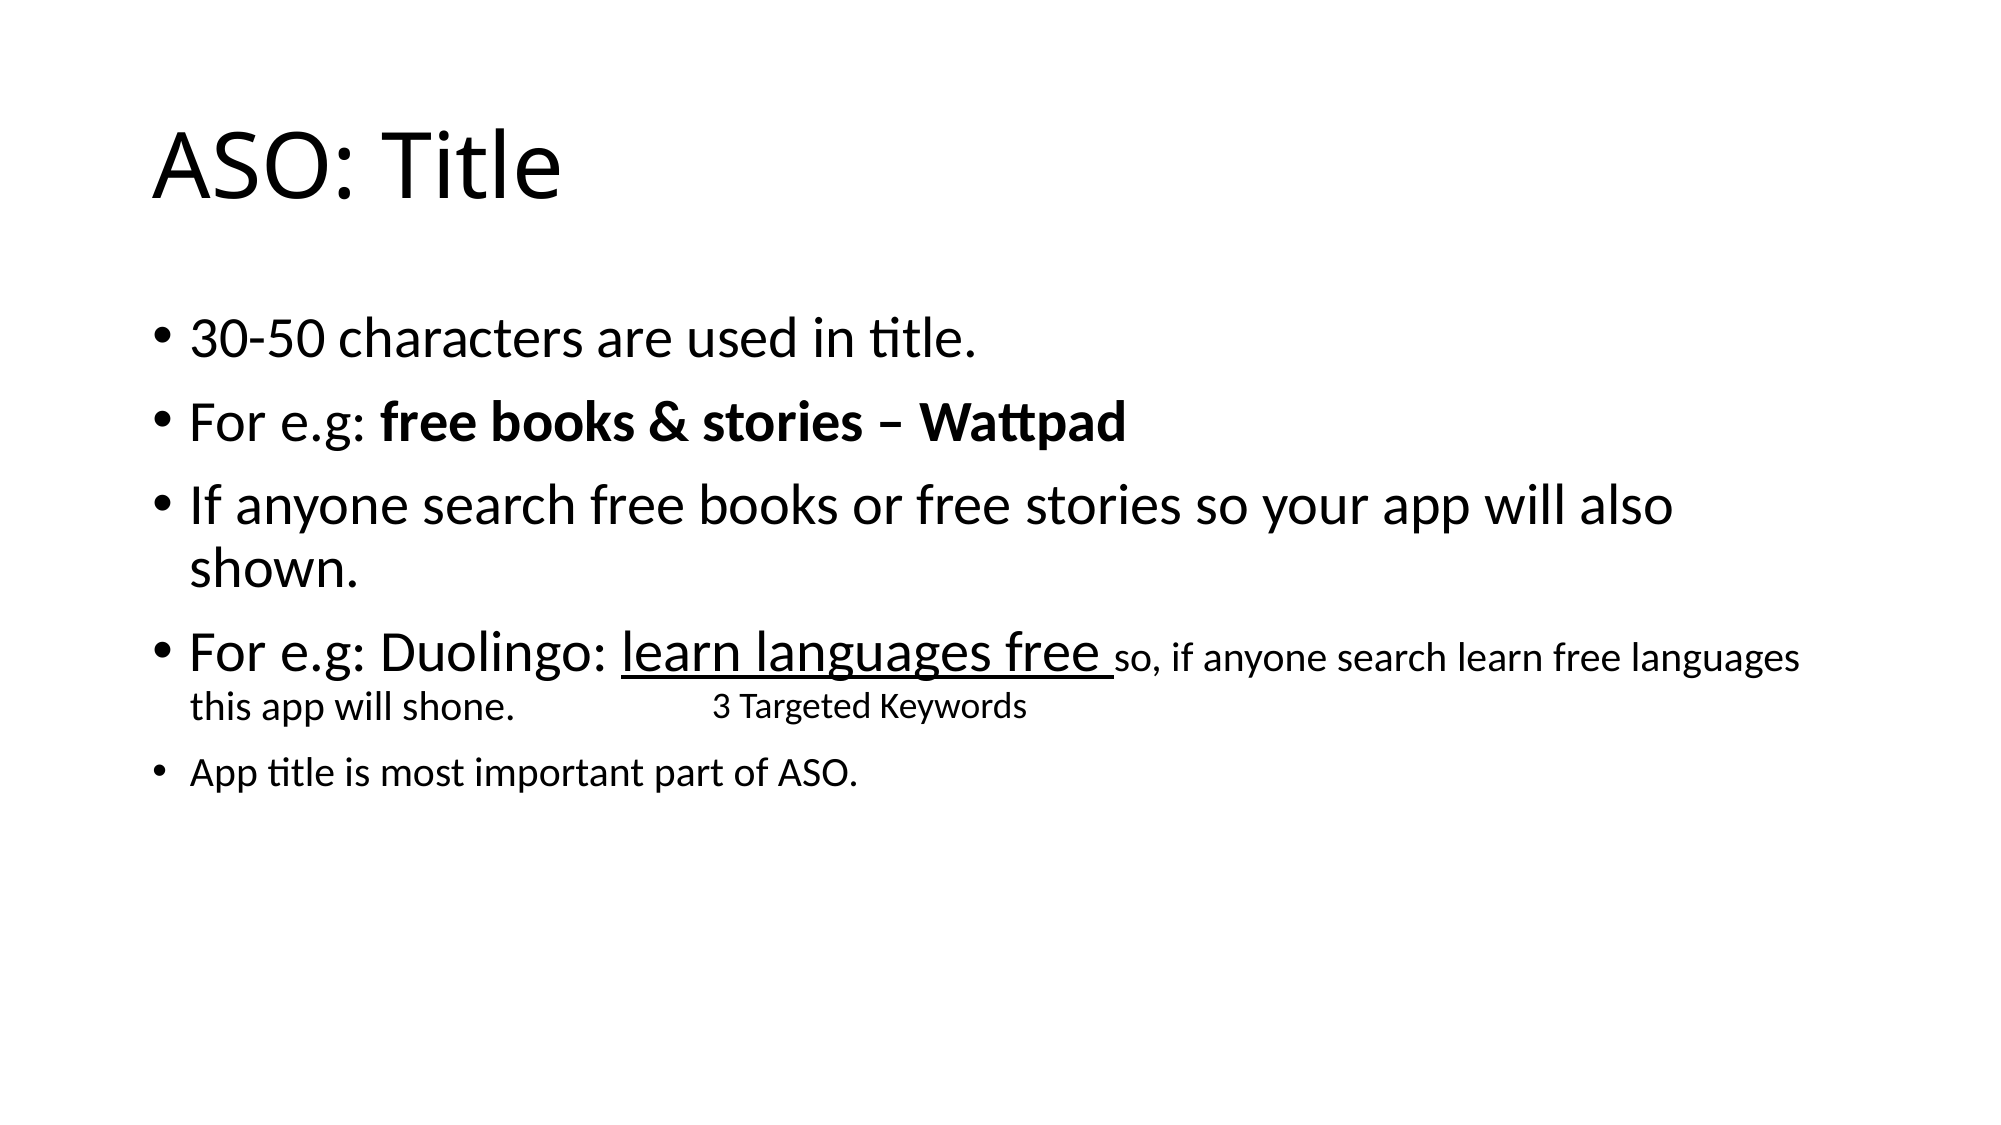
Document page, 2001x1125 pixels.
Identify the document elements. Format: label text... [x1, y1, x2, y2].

text_box 3 Targeted Keywords [697, 673, 1181, 733]
title ASO: Title [137, 59, 1863, 278]
list 30-50 characters are used in title. For e.g: free books & stories – Wattpad If anyone search free books or free stories so your app will also shown. For e.g: Duolingo: learn languages free so, if anyone search learn free languages this app will shone. App title is most important part of ASO. [137, 299, 1863, 1014]
